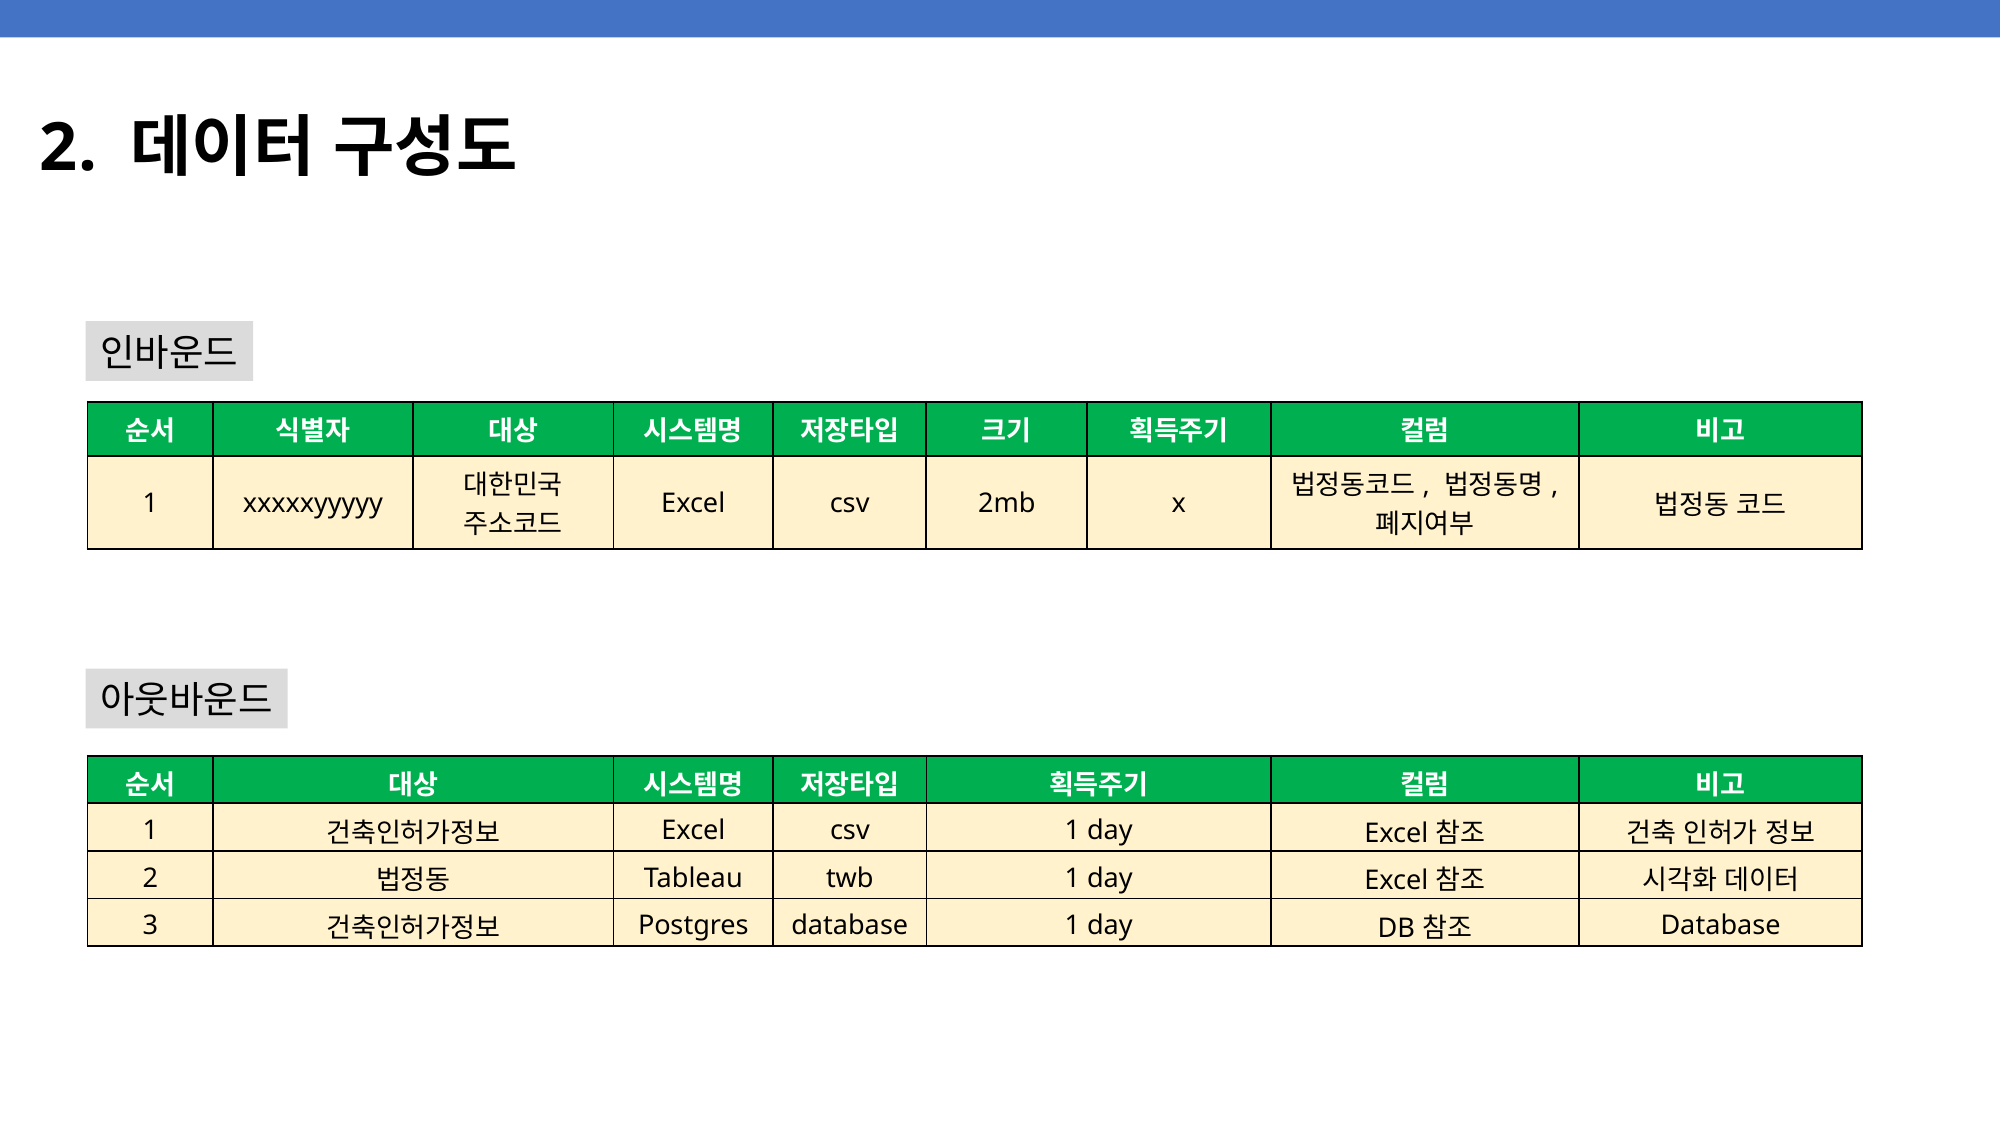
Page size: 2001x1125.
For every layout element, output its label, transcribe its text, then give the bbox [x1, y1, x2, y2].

table_cell x [1088, 457, 1270, 548]
table_cell xxxxxyyyyy [214, 457, 412, 548]
title 2. 데이터 구성도 [24, 82, 1965, 217]
table_cell DB참조 [1272, 899, 1578, 945]
table_header 저장타입 [774, 757, 926, 802]
table_cell csv [774, 804, 926, 850]
table_header 비고 [1580, 757, 1861, 802]
table_header 비고 [1580, 403, 1861, 455]
table_header 컬럼 [1272, 403, 1578, 455]
table_cell Excel참조 [1272, 852, 1578, 898]
table_header 대상 [414, 403, 613, 455]
table_header 저장타입 [774, 403, 925, 455]
table_header 대상 [214, 757, 613, 802]
table_cell 2mb [927, 457, 1086, 548]
table_header 시스템명 [614, 403, 772, 455]
table_cell 법정동 [214, 852, 613, 898]
table_cell 1 [88, 457, 212, 548]
table_header 시스템명 [614, 757, 772, 802]
table_header 획득주기 [1088, 403, 1270, 455]
table_cell database [774, 899, 926, 945]
table_cell 3 [88, 899, 212, 945]
table_cell 2 [88, 852, 212, 898]
text_box 아웃바운드 [85, 668, 288, 729]
table_cell 1 day [927, 852, 1270, 898]
table_cell 1 [88, 804, 212, 850]
table_header 획득주기 [927, 757, 1270, 802]
table_cell 법정동 코드 [1580, 457, 1861, 548]
table_cell 건축 인허가 정보 [1580, 804, 1861, 850]
table_cell twb [774, 852, 926, 898]
table_cell 대한민국 주소코드 [414, 457, 613, 548]
table_cell 건축인허가정보 [214, 899, 613, 945]
table_cell csv [774, 457, 925, 548]
text_box 인바운드 [85, 321, 254, 381]
table_header 컬럼 [1272, 757, 1578, 802]
table_cell 건축인허가정보 [214, 804, 613, 850]
table_cell Excel참조 [1272, 804, 1578, 850]
table_cell Postgres [614, 899, 772, 945]
table_cell Excel [614, 457, 772, 548]
table_cell Excel [614, 804, 772, 850]
table_header 크기 [927, 403, 1086, 455]
table_cell Database [1580, 899, 1861, 945]
table_header 순서 [88, 757, 212, 802]
table_cell 시각화 데이터 [1580, 852, 1861, 898]
table_cell Tableau [614, 852, 772, 898]
table_cell 1 day [927, 804, 1270, 850]
table_header 식별자 [214, 403, 412, 455]
table_cell 1 day [927, 899, 1270, 945]
table_cell 법정동코드, 법정동명, 폐지여부 [1272, 457, 1578, 548]
table_header 순서 [88, 403, 212, 455]
